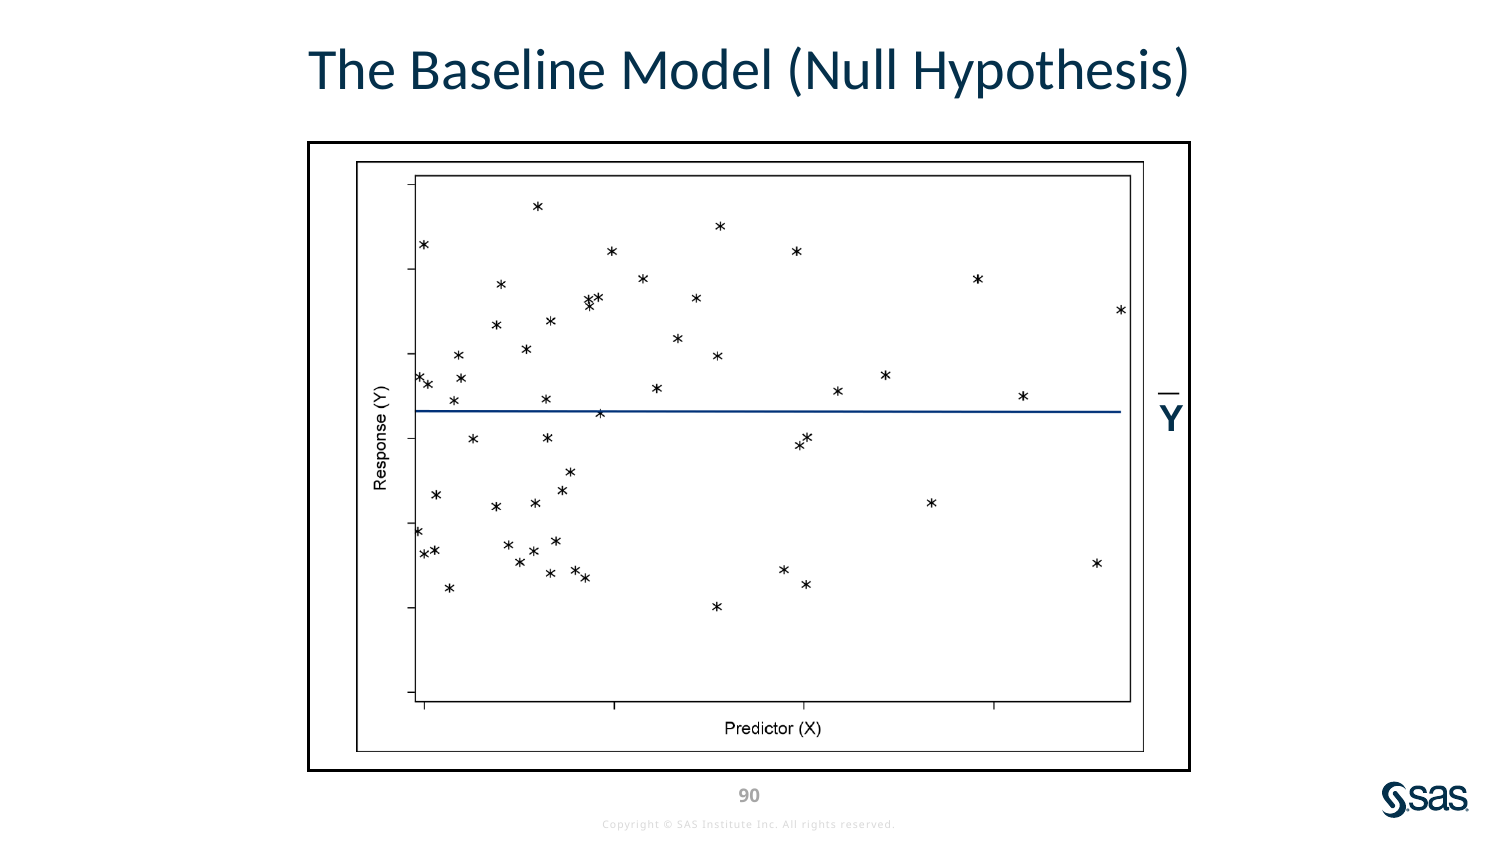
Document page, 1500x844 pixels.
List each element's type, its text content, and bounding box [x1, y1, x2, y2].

title The Baseline Model (Null Hypothesis) [102, 31, 1398, 107]
picture [355, 160, 1144, 753]
text_box ¯ [1152, 376, 1191, 386]
text_box [308, 142, 1190, 771]
text_box Y [1152, 386, 1199, 446]
